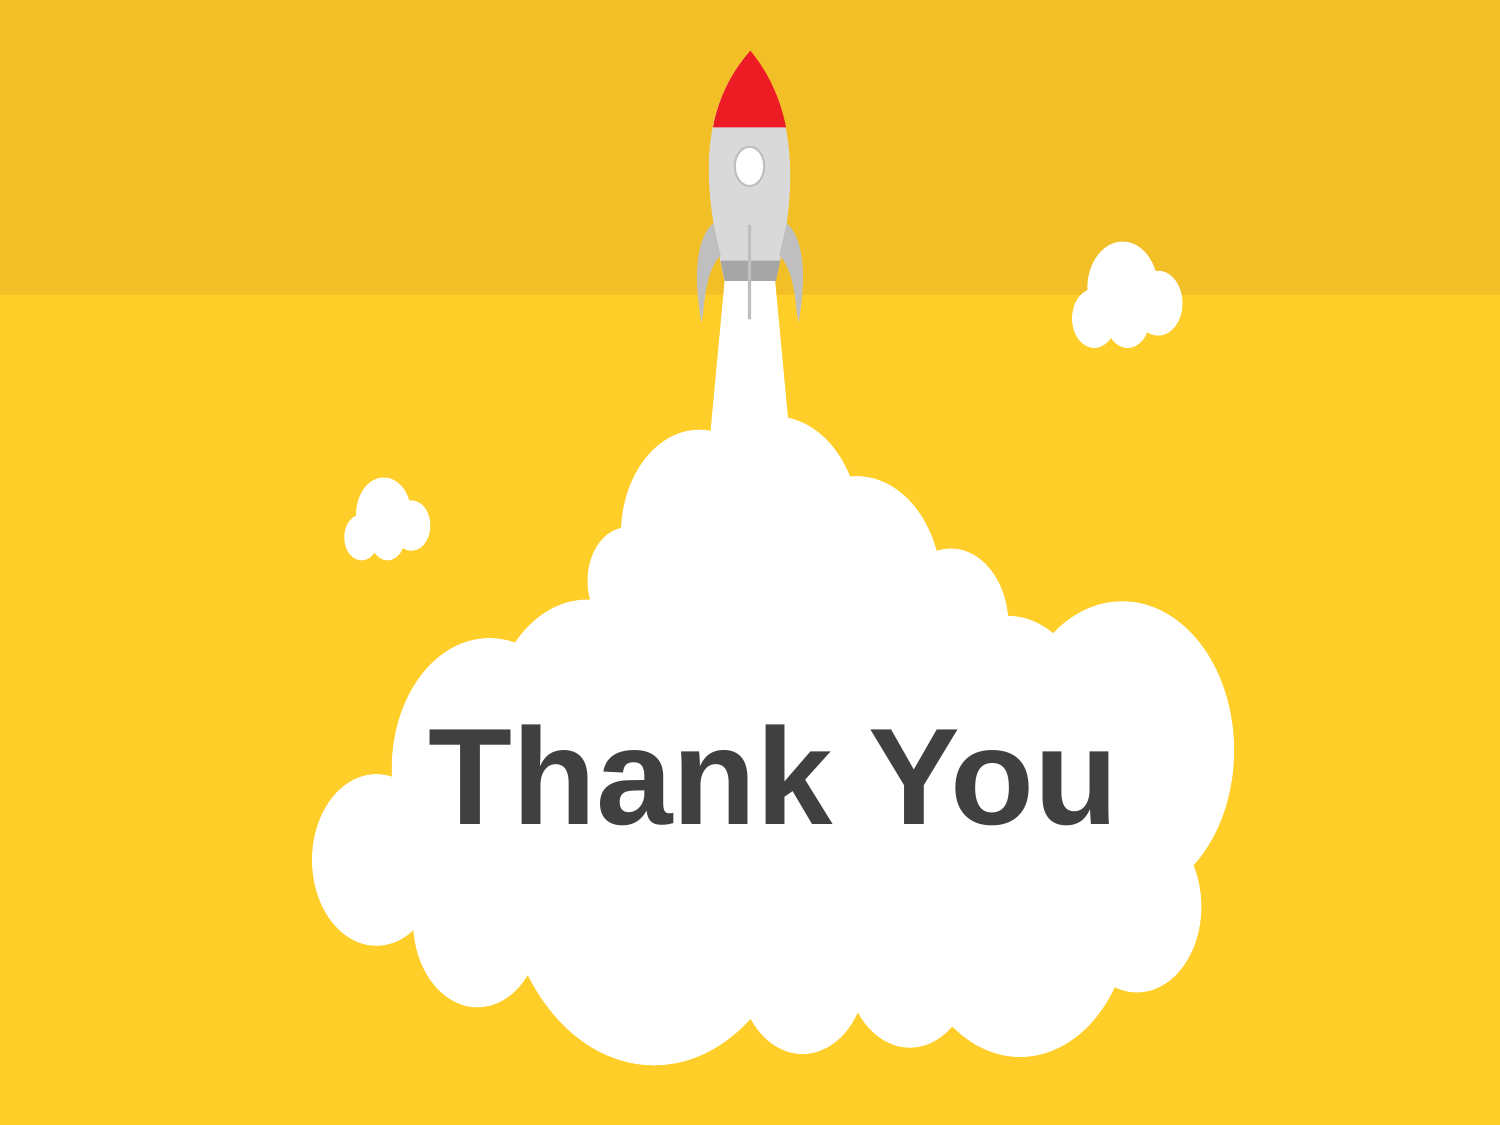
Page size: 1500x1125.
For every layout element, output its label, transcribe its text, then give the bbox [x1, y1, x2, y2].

list Thank You [395, 633, 1152, 906]
